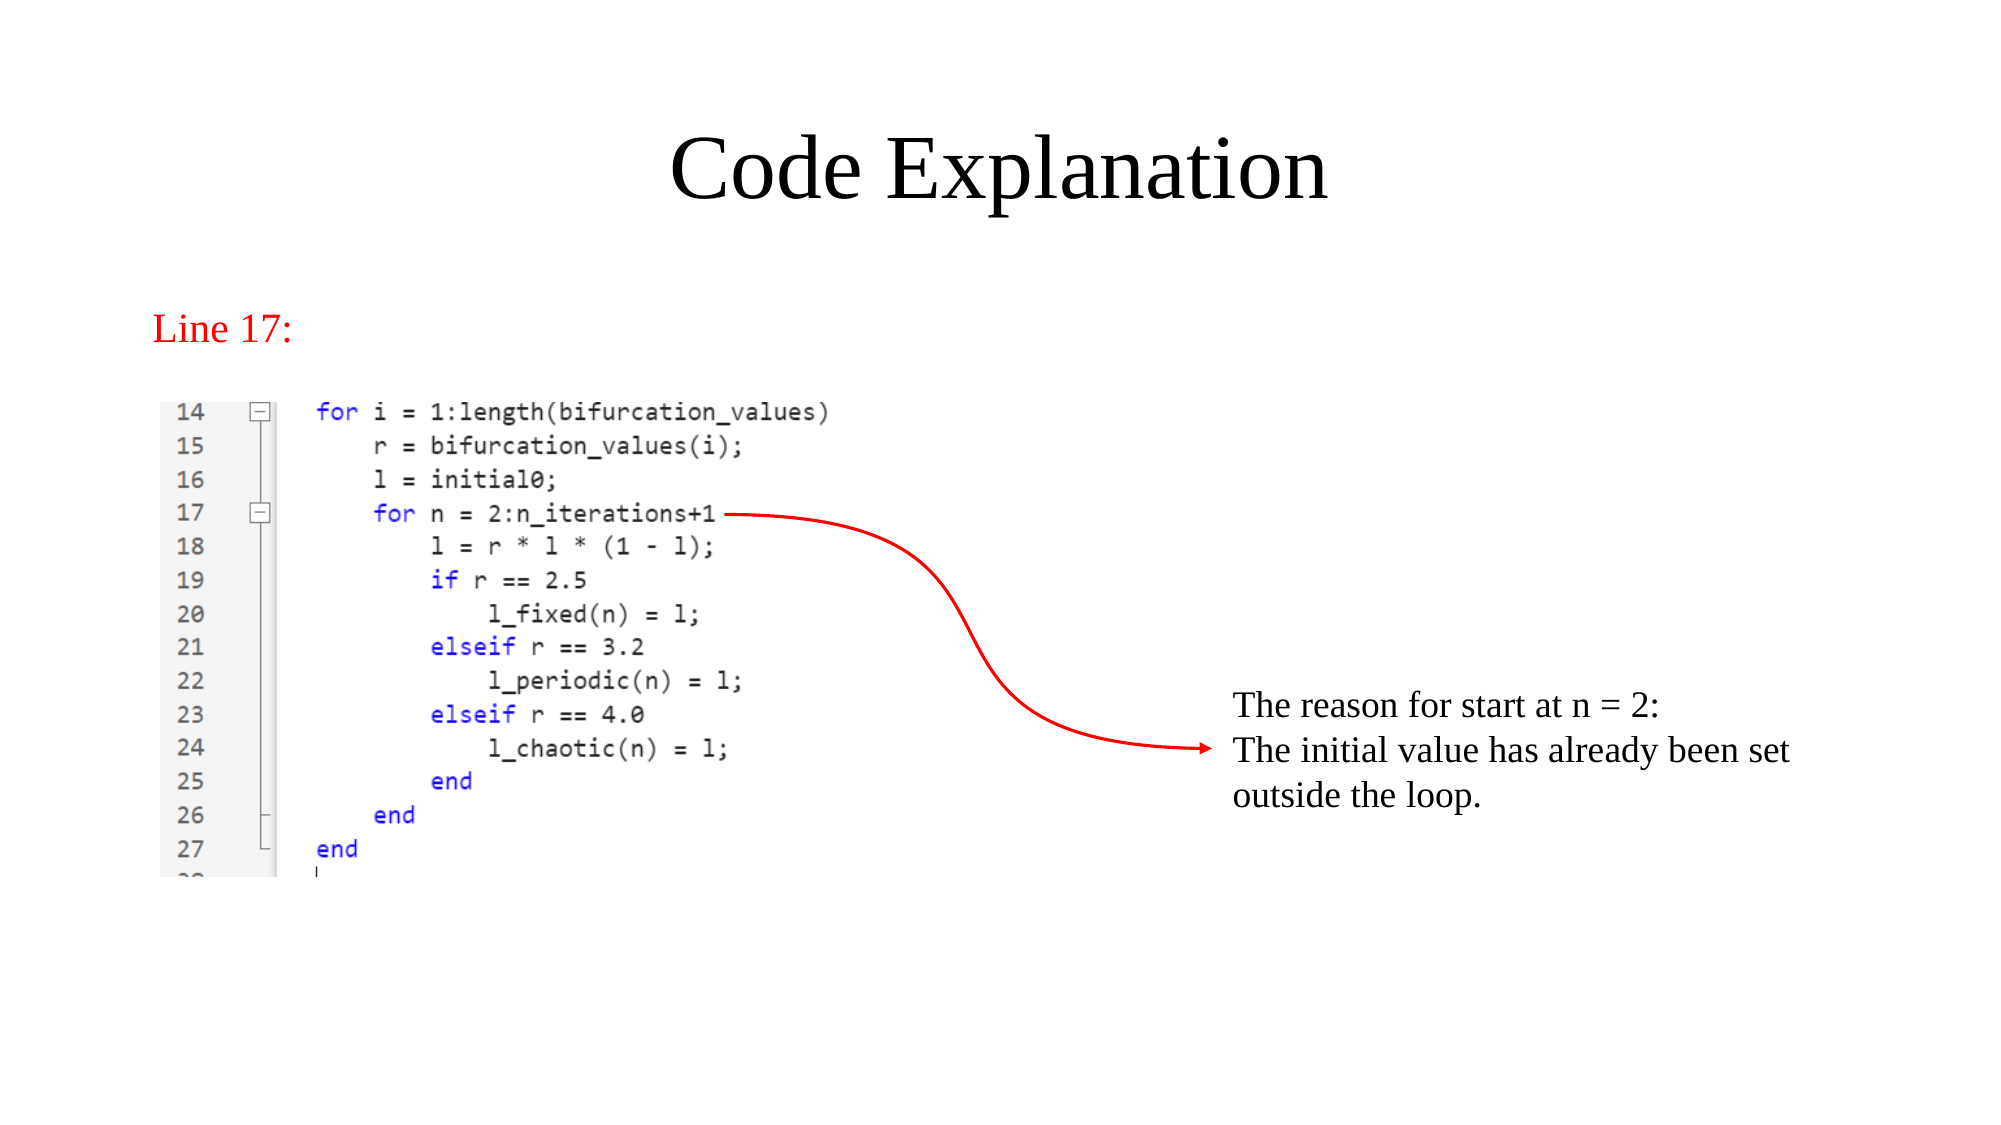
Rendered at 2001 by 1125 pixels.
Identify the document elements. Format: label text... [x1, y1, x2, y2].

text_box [723, 513, 1213, 749]
text_box The reason for start at n = 2: The initial value has already been set outside the loop. [1217, 672, 1840, 823]
picture [159, 402, 1001, 877]
list Line 17: [137, 299, 1863, 1014]
title Code Explanation [137, 59, 1863, 278]
